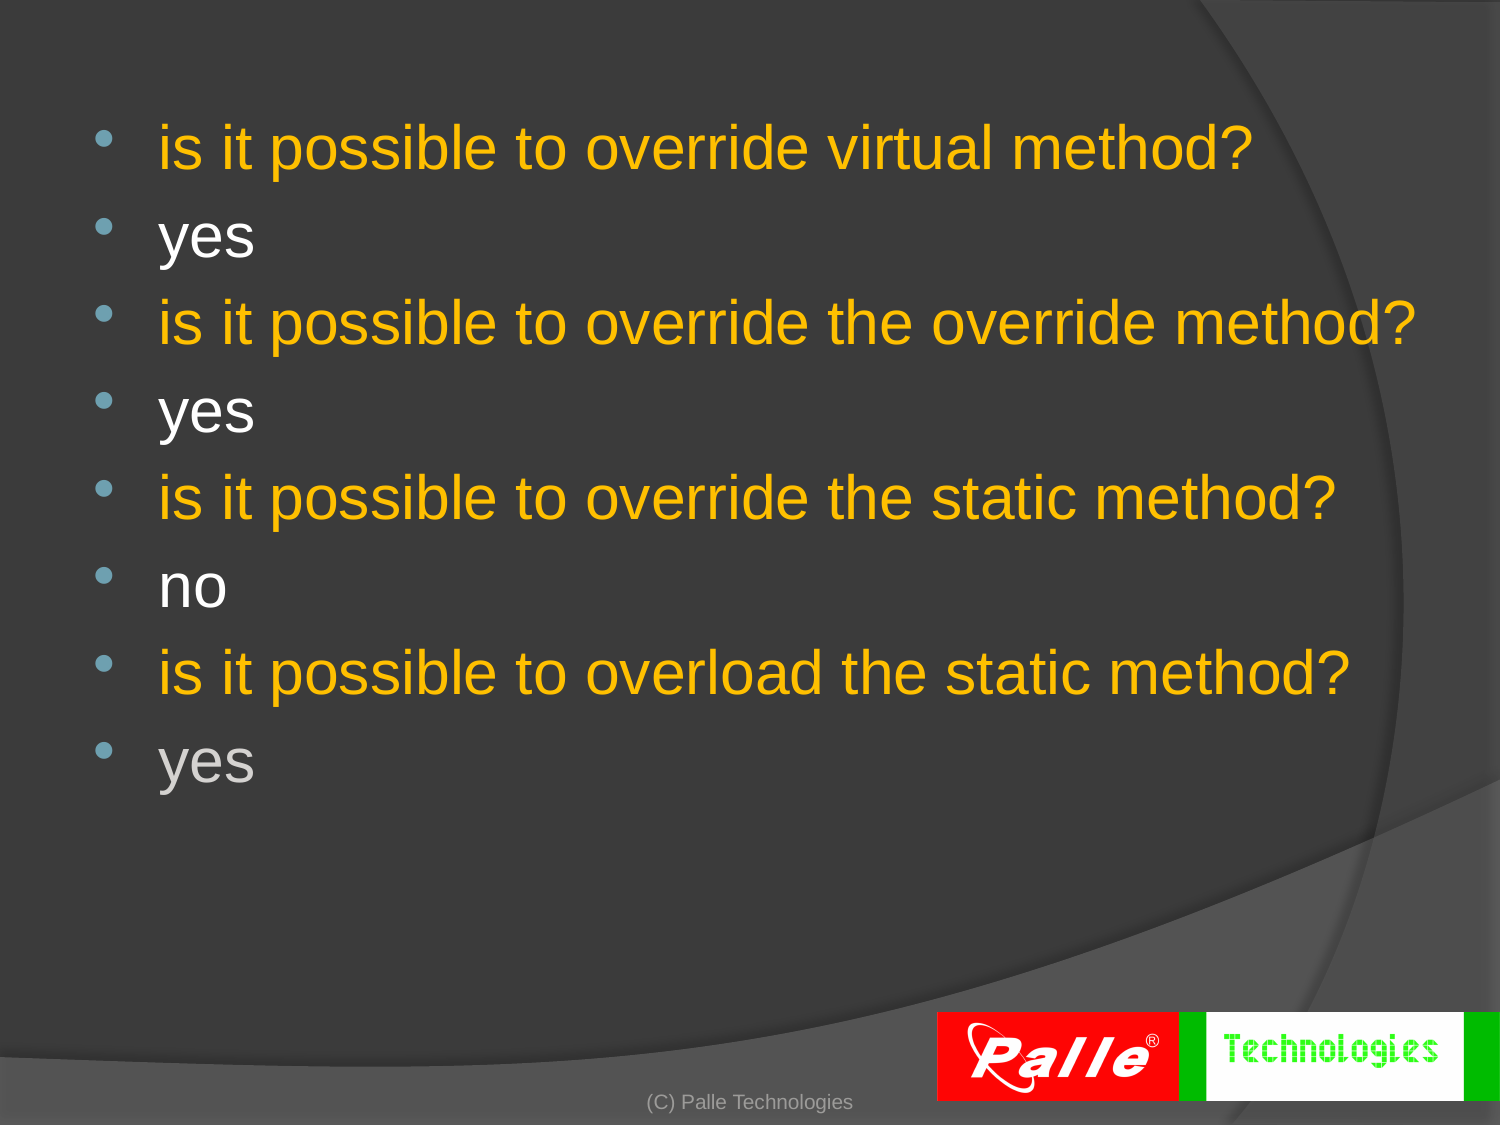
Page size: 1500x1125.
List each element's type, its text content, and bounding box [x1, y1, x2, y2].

picture [937, 1012, 1500, 1101]
list is it possible to override virtual method? yes is it possible to override the override method? yes is it possible to override the static method? no is it possible to overload the static method? yes [75, 99, 1438, 1013]
footer (C) Palle Technologies [512, 1053, 988, 1114]
